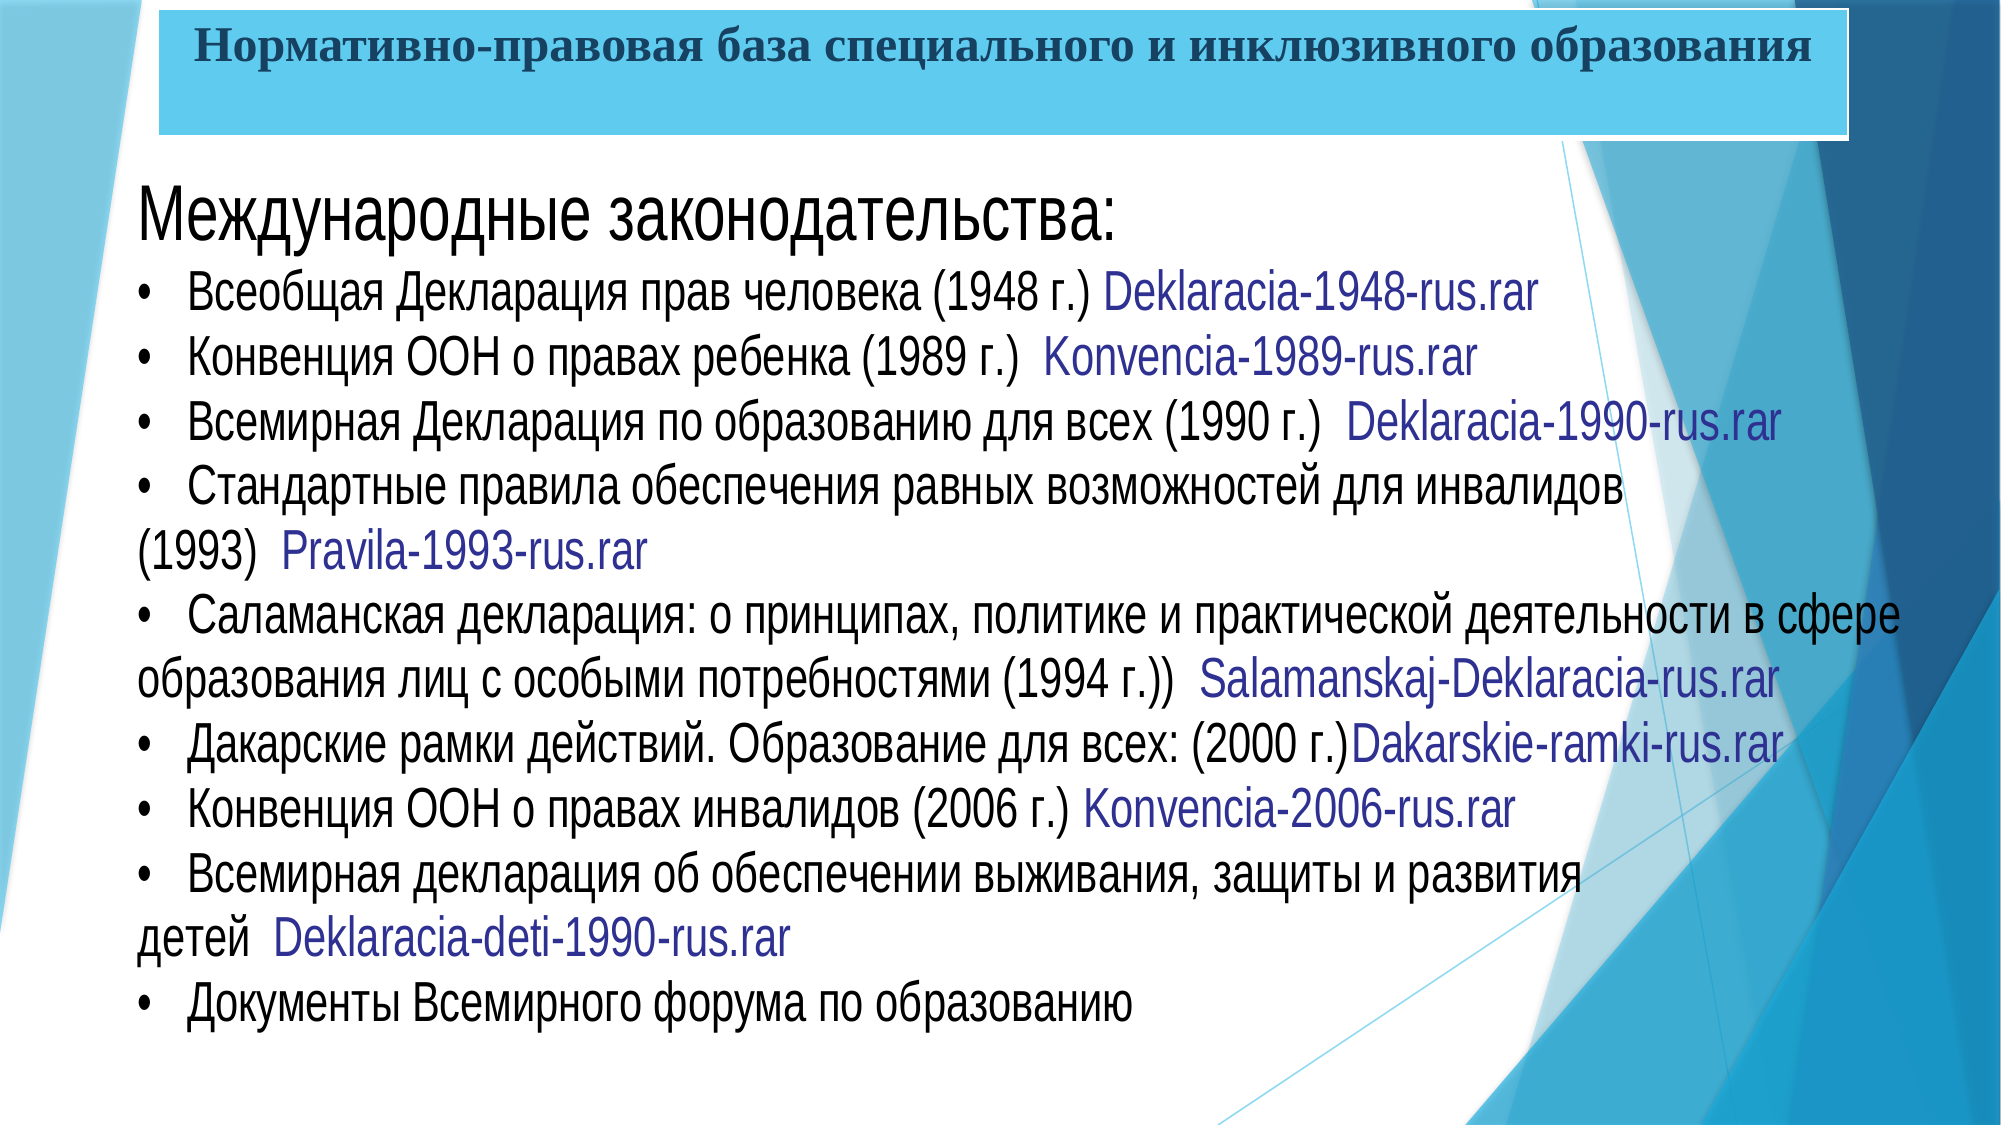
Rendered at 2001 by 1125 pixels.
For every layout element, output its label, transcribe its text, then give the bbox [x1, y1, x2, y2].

picture [137, 166, 1904, 1033]
table_header Нормативно-правовая база специального и инклюзивного образования [159, 10, 1847, 135]
